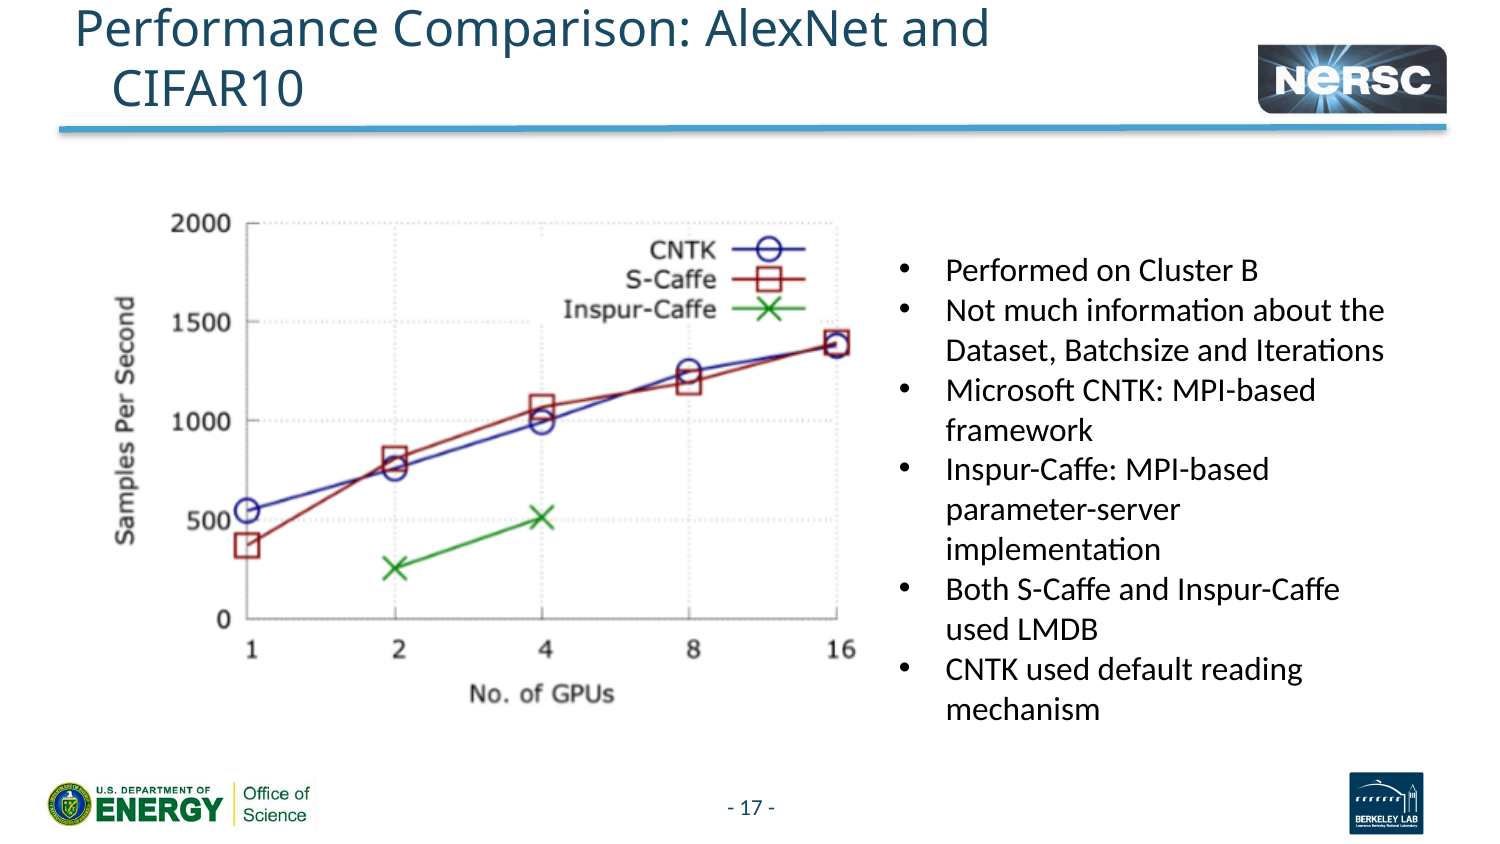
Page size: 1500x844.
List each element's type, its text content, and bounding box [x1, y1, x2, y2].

picture [58, 176, 885, 724]
picture [1349, 772, 1424, 835]
picture [40, 772, 316, 835]
text_box Performed on Cluster B Not much information about the Dataset, Batchsize and Iterations Microsoft CNTK: MPI-based framework Inspur-Caffe: MPI-based parameter-server implementation Both S-Caffe and Inspur-Caffe used LMDB CNTK used default reading mechanism [884, 240, 1405, 775]
title Performance Comparison: AlexNet and CIFAR10 [59, 22, 1178, 117]
slide_number 17 [675, 783, 828, 829]
picture [1258, 43, 1447, 117]
